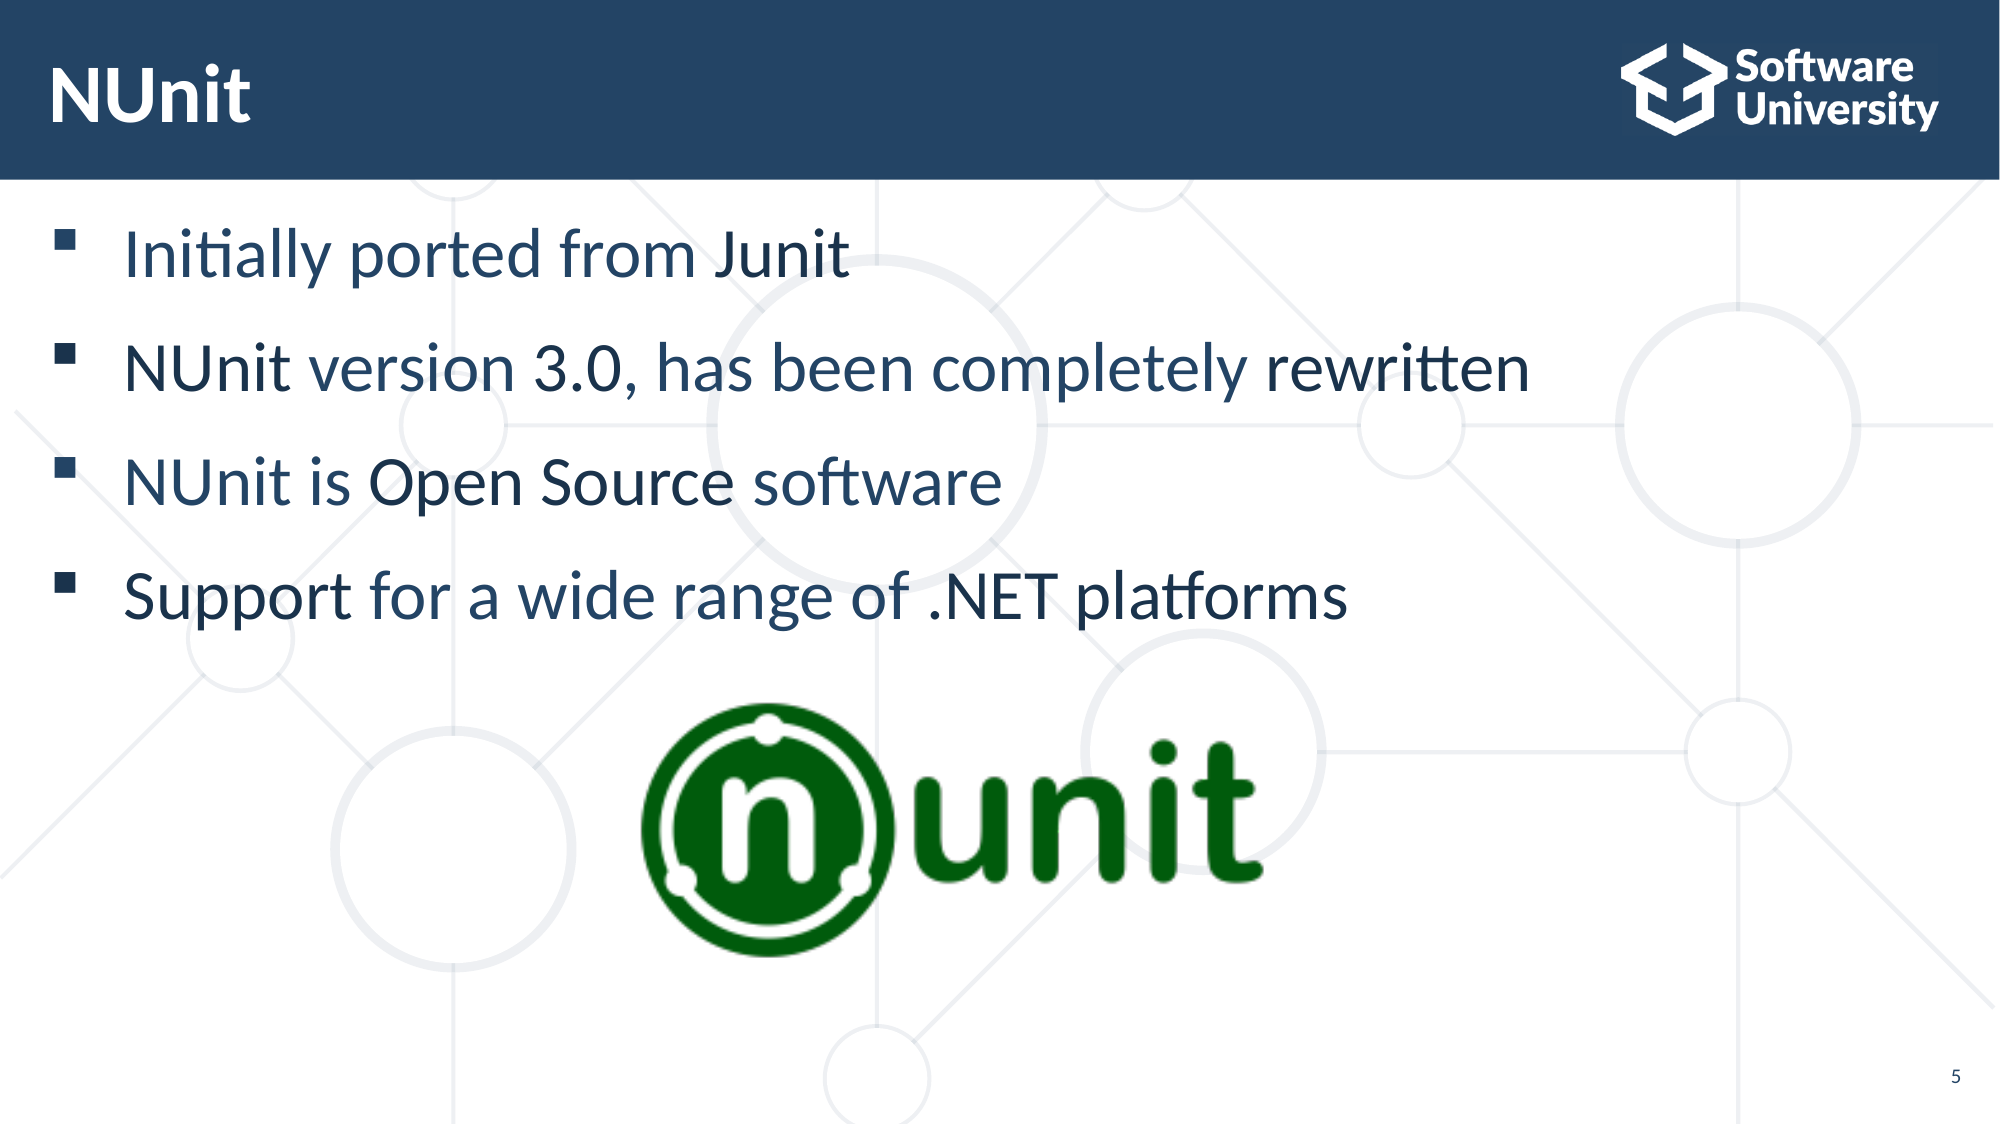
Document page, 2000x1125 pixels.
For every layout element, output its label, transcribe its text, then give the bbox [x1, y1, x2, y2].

slide_number 5 [1896, 1049, 1968, 1101]
picture [1621, 43, 1939, 136]
title NUnit [31, 16, 1591, 162]
list Initially ported from Junit NUnit version 3.0, has been completely rewritten NUnit is Open Source software Support for a wide range of .NET platforms [31, 196, 1970, 1050]
picture [636, 699, 1269, 963]
